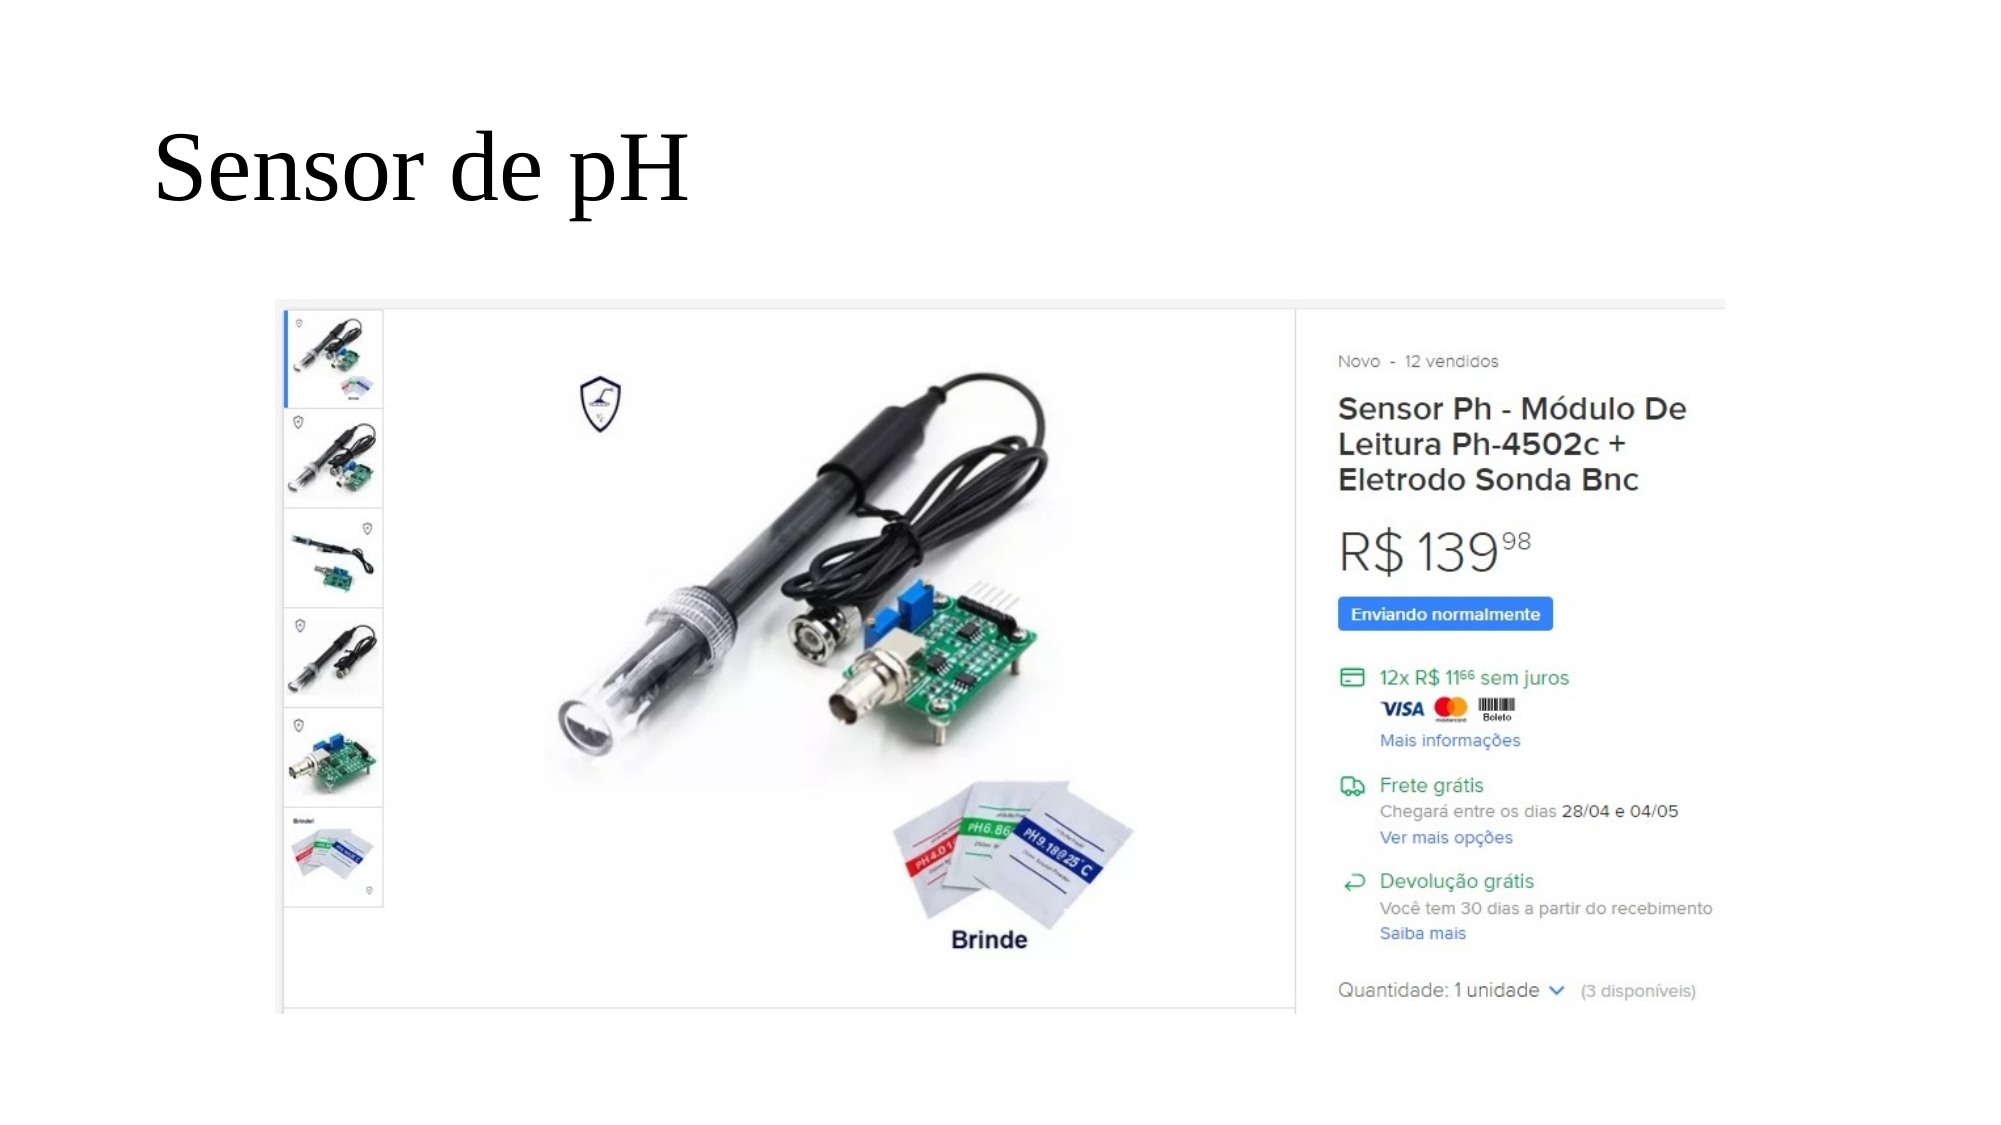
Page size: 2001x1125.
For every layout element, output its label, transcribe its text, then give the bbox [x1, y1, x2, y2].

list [275, 299, 1725, 1014]
title Sensor de pH [137, 59, 1863, 278]
